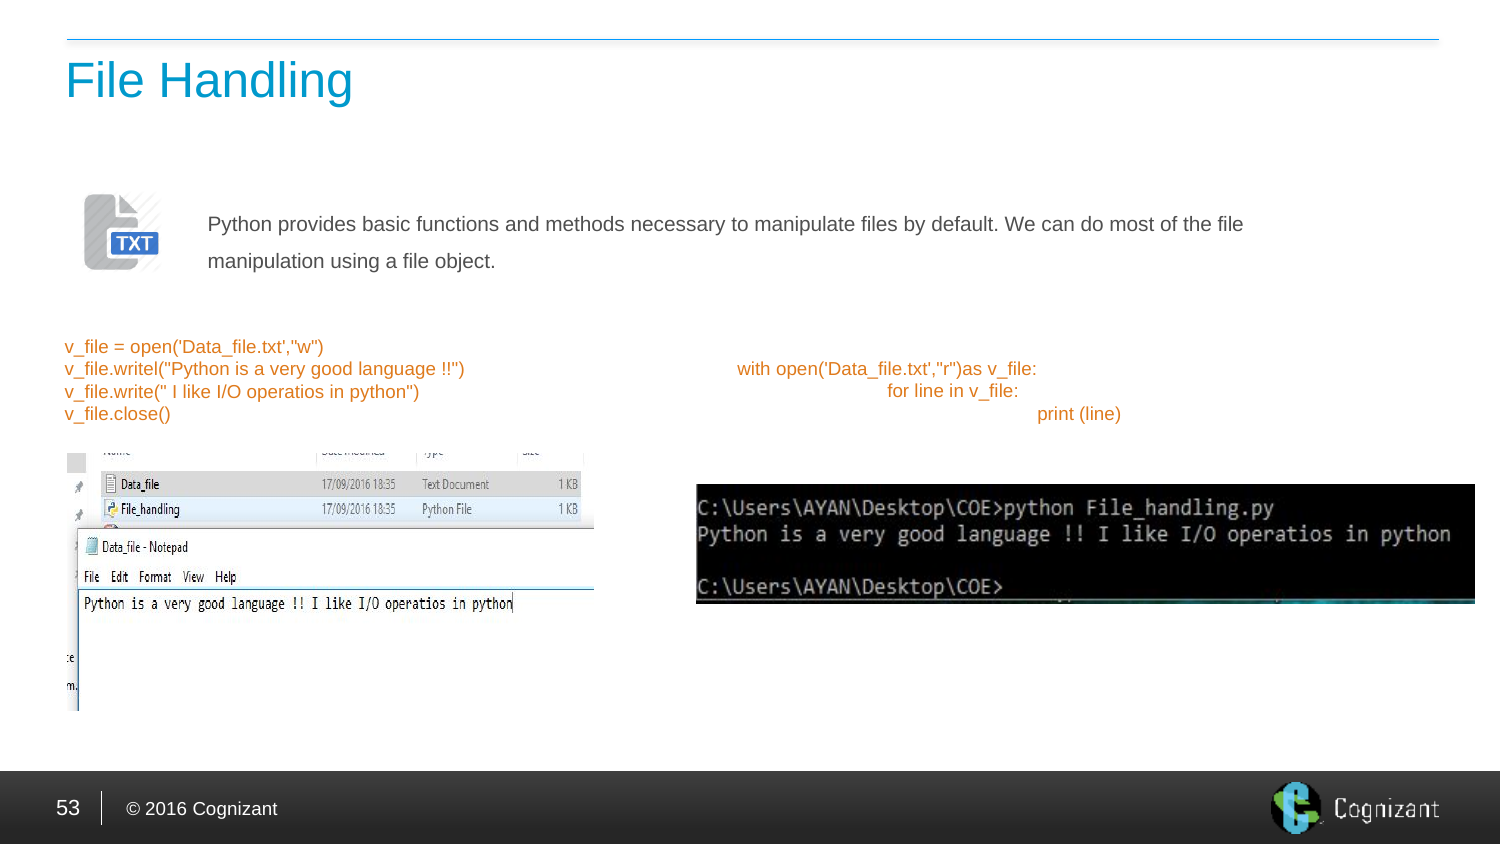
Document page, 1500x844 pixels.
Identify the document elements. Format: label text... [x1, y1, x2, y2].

picture [79, 190, 162, 273]
text_box v_file = open('Data_file.txt',"w") v_file.writel("Python is a very good language !!") v_file.write(" I like I/O operatios in python") v_file.close() [49, 327, 787, 432]
slide_number 53 [6, 775, 95, 838]
picture [695, 483, 1475, 605]
text_box Python provides basic functions and methods necessary to manipulate files by default. We can do most of the file manipulation using a file object. [192, 190, 1382, 281]
picture [67, 453, 594, 711]
text_box with open('Data_file.txt',"r")as v_file: for line in v_file: print (line) [722, 348, 1460, 432]
picture [1271, 782, 1439, 834]
title File Handling [49, 40, 1439, 116]
